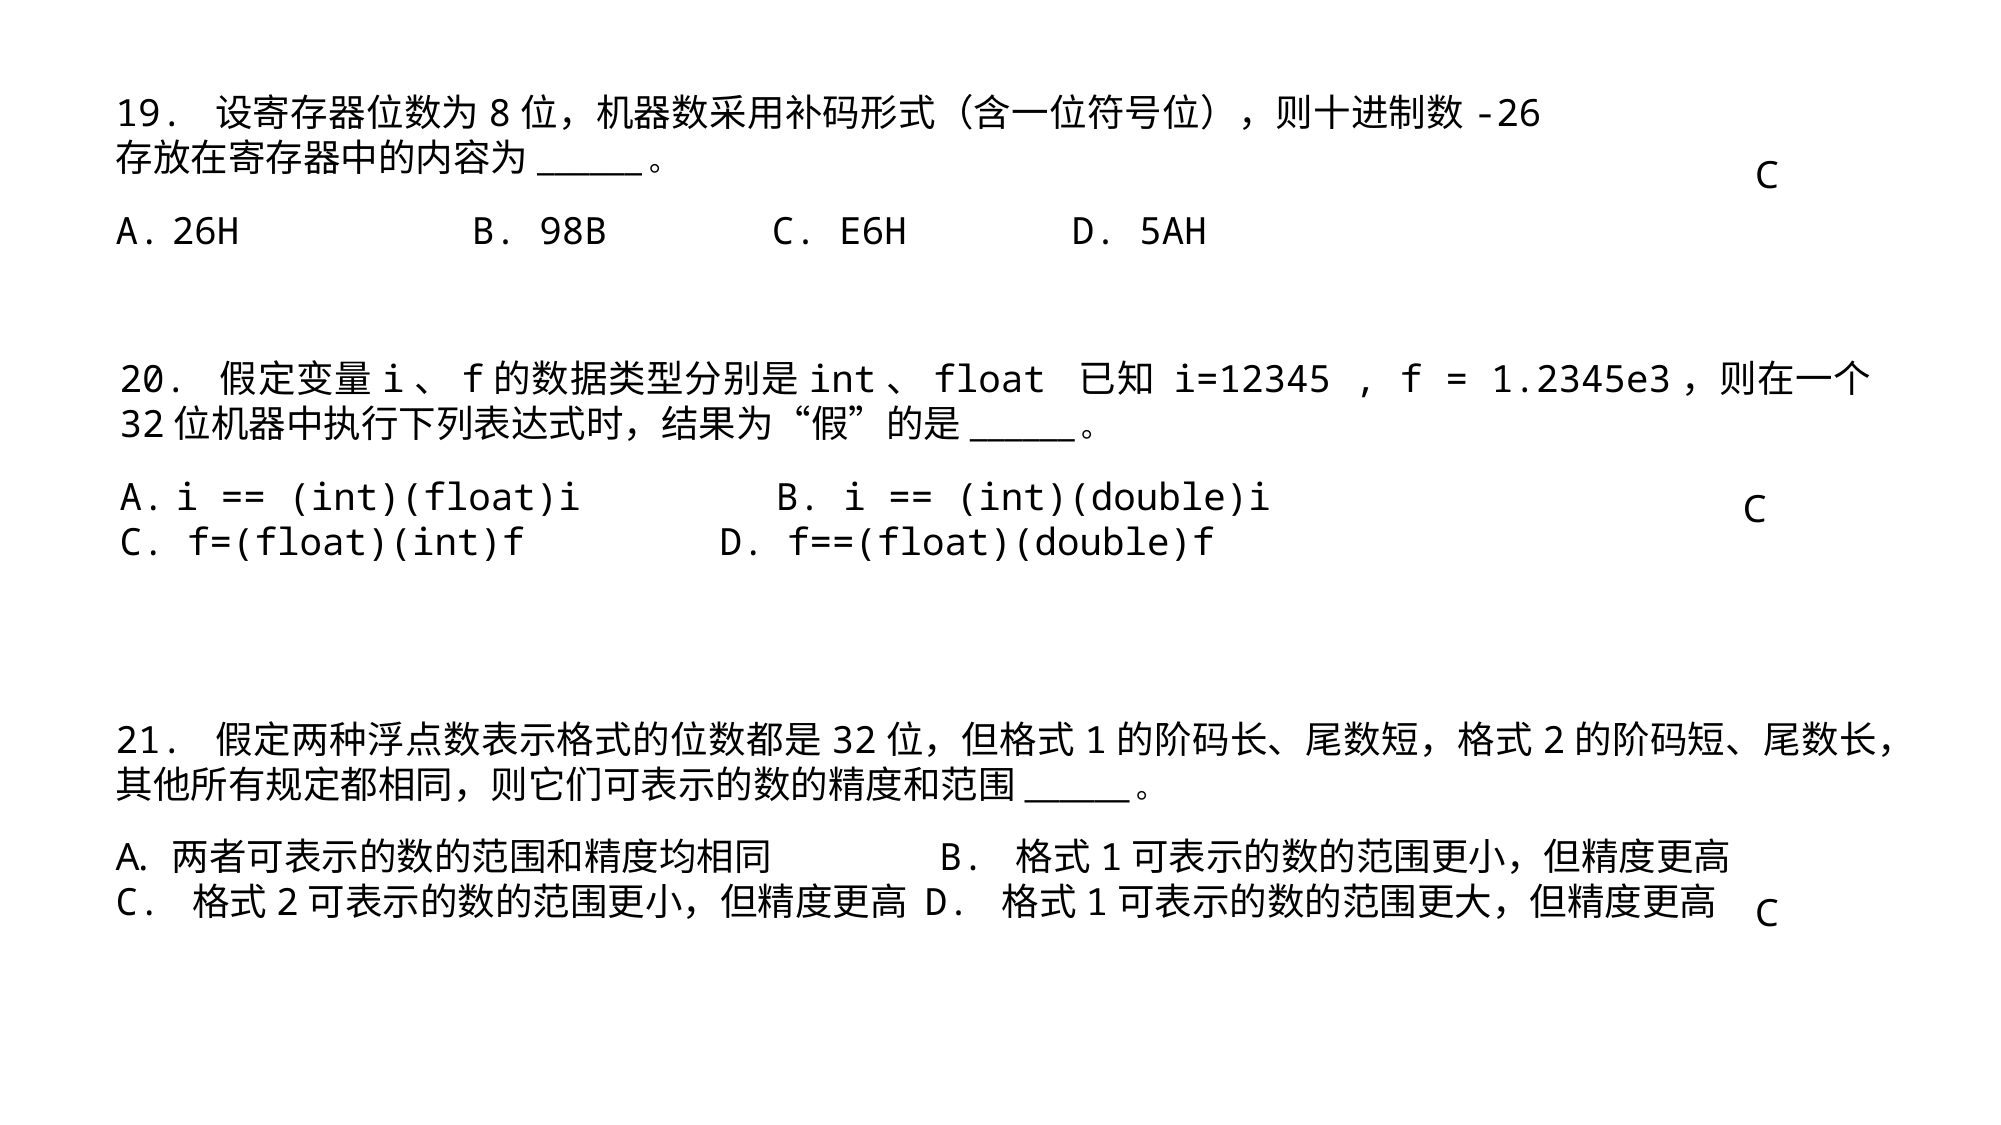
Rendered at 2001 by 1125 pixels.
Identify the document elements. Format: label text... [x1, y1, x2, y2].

text_box C [1740, 143, 2000, 204]
text_box C [1728, 477, 2000, 538]
text_box C [1740, 881, 2000, 942]
text_box 19. 设寄存器位数为8位，机器数采用补码形式（含一位符号位），则十进制数-26存放在寄存器中的内容为______。 26H B. 98B C. E6H D. 5AH [100, 82, 1565, 295]
text_box 21. 假定两种浮点数表示格式的位数都是32位，但格式1的阶码长、尾数短，格式2的阶码短、尾数长，其他所有规定都相同，则它们可表示的数的精度和范围______。 两者可表示的数的范围和精度均相同 B. 格式1可表示的数的范围更小，但精度更高 C. 格式2可表示的数的范围更小，但精度更高 D. 格式1可表示的数的范围更大，但精度更高 [100, 708, 1930, 931]
text_box 20. 假定变量i、f的数据类型分别是int、float 已知 i=12345 , f = 1.2345e3，则在一个32位机器中执行下列表达式时，结果为“假”的是______。 i == (int)(float)i B. i == (int)(double)i C. f=(float)(int)f D. f==(float)(double)f [104, 347, 1896, 606]
